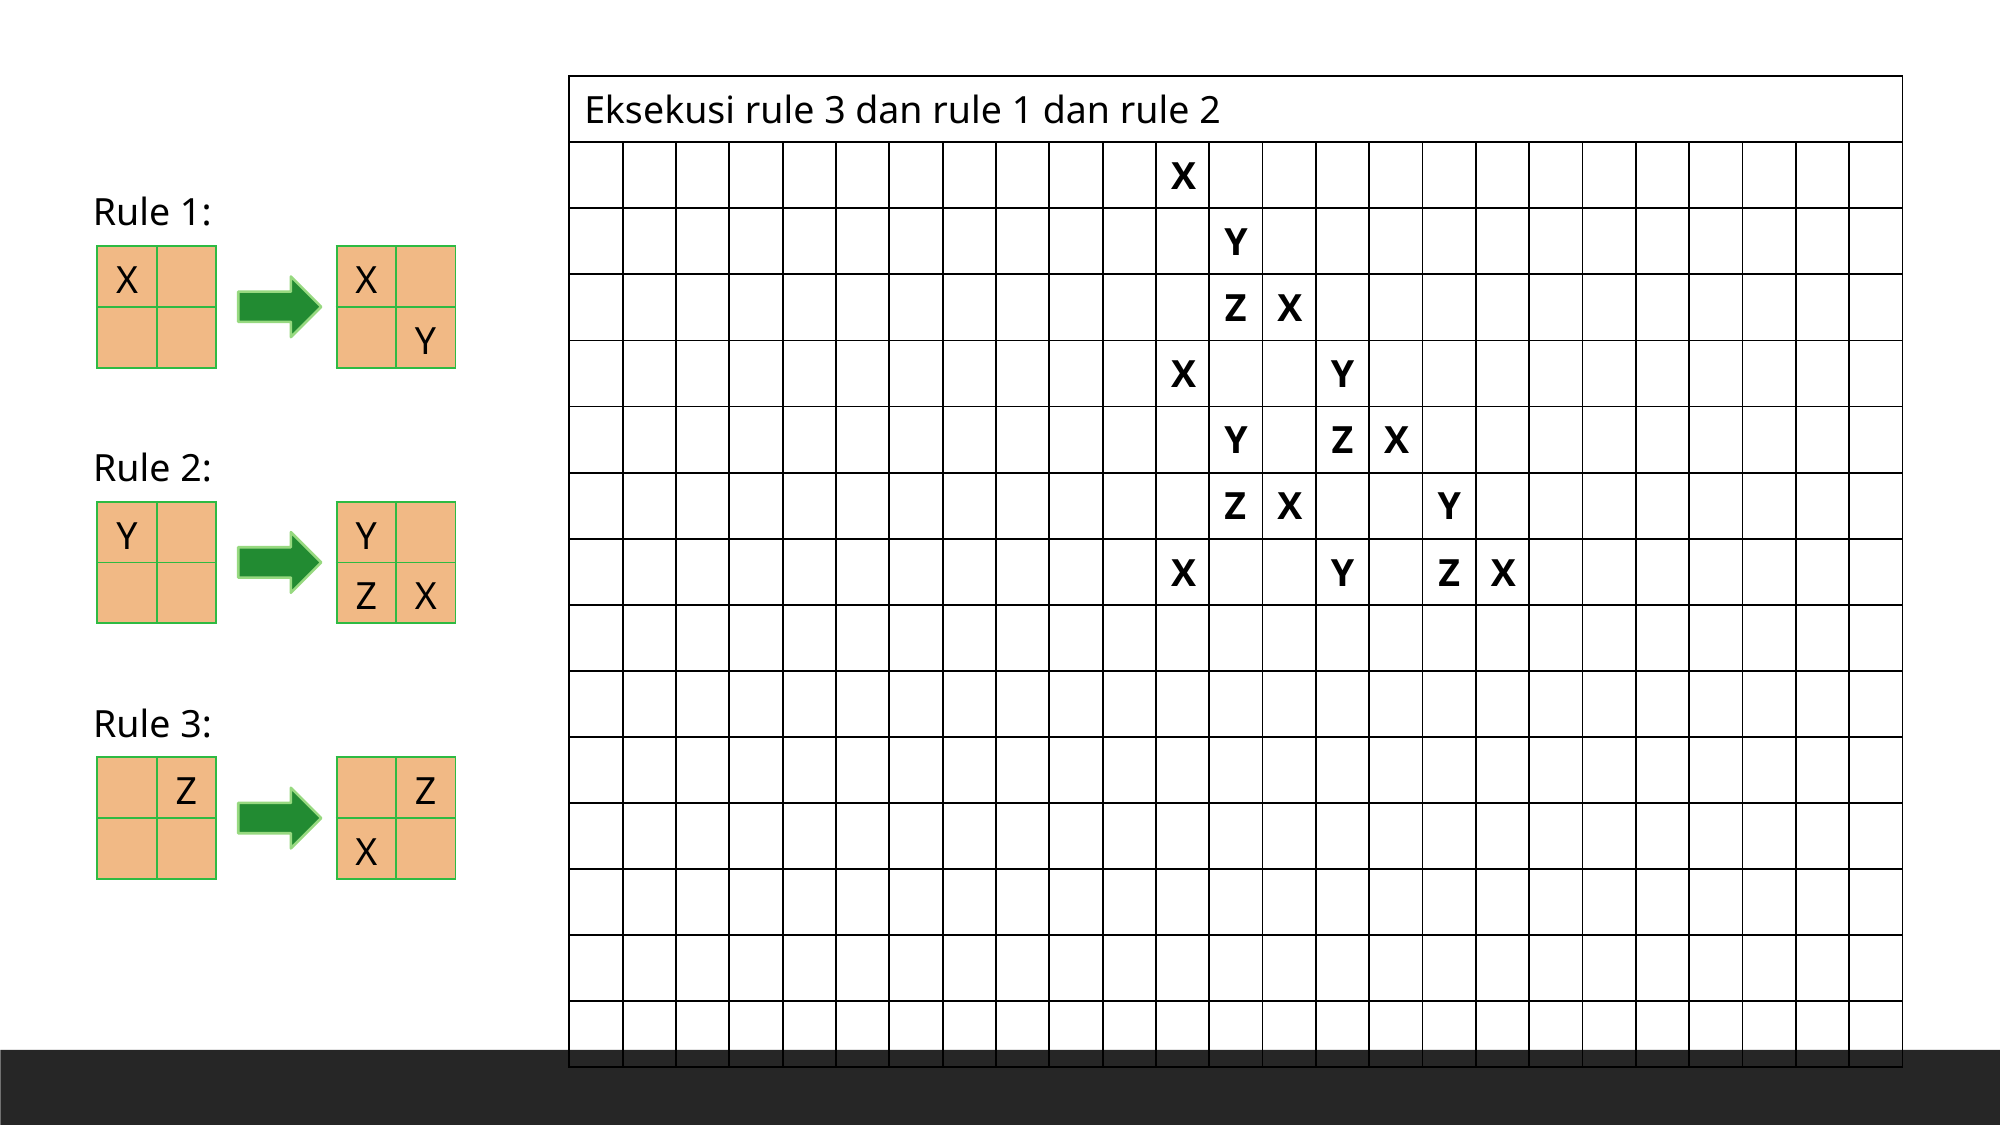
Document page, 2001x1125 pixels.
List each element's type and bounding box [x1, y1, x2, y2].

table_cell [730, 275, 782, 340]
table_cell [944, 804, 995, 868]
table_cell [944, 870, 995, 934]
table_cell [1050, 341, 1102, 406]
text_box [236, 275, 323, 339]
table_cell [624, 606, 675, 670]
table_cell [837, 870, 888, 934]
table_header [158, 503, 215, 562]
table_cell [837, 540, 888, 604]
table_cell [1583, 738, 1635, 802]
table_cell [624, 407, 675, 472]
table_cell [944, 1002, 995, 1066]
table_cell [837, 341, 888, 406]
table_cell [1690, 936, 1742, 1000]
table_cell [1477, 738, 1528, 802]
table_cell [1157, 870, 1208, 934]
table_cell [784, 1002, 835, 1066]
table_cell [1104, 672, 1155, 736]
table_cell [890, 1002, 942, 1066]
table_cell [1583, 870, 1635, 934]
table_cell [1637, 804, 1688, 868]
table_cell [1317, 738, 1368, 802]
table_cell [1477, 804, 1528, 868]
table_cell [1637, 143, 1688, 207]
table_cell [997, 870, 1048, 934]
table_cell [1637, 672, 1688, 736]
table_cell [677, 474, 728, 538]
table_cell [1797, 1002, 1848, 1066]
table_cell [1317, 870, 1368, 934]
table_cell [1743, 1002, 1795, 1066]
table_cell [1157, 936, 1208, 1000]
table_cell [1210, 275, 1262, 340]
table_cell [784, 936, 835, 1000]
table_cell [1690, 474, 1742, 538]
table_cell [1477, 143, 1528, 207]
table_cell [338, 819, 395, 878]
table_cell [944, 474, 995, 538]
table_cell [1423, 341, 1475, 406]
table_cell [1690, 540, 1742, 604]
table_cell [1637, 738, 1688, 802]
table_cell [837, 209, 888, 273]
table_cell [1210, 341, 1262, 406]
table_cell [1157, 804, 1208, 868]
table_cell [1263, 1002, 1315, 1066]
table_cell [1050, 275, 1102, 340]
table_cell [1530, 936, 1582, 1000]
table_cell [1477, 672, 1528, 736]
table_cell [1317, 1002, 1368, 1066]
table_cell [1317, 474, 1368, 538]
table_cell [1210, 804, 1262, 868]
table_cell [1637, 870, 1688, 934]
table_cell [570, 209, 622, 273]
table_cell [944, 275, 995, 340]
table_cell [890, 209, 942, 273]
table_cell [1583, 672, 1635, 736]
table_cell [1157, 275, 1208, 340]
table_cell [1530, 540, 1582, 604]
table_cell [1637, 275, 1688, 340]
table_cell [1423, 870, 1475, 934]
table_cell [730, 804, 782, 868]
table_cell [730, 606, 782, 670]
table_cell [1690, 341, 1742, 406]
text_box [78, 180, 239, 241]
table_cell [1317, 936, 1368, 1000]
table_cell [624, 672, 675, 736]
table_cell [1690, 870, 1742, 934]
table_cell [1370, 738, 1422, 802]
table_cell [890, 672, 942, 736]
table_cell [1317, 209, 1368, 273]
table_cell [1477, 407, 1528, 472]
table_cell [1583, 275, 1635, 340]
table_cell [837, 275, 888, 340]
table_cell [890, 738, 942, 802]
table_cell [1423, 738, 1475, 802]
table_cell [1743, 672, 1795, 736]
table_cell [1583, 1002, 1635, 1066]
table_cell [1370, 540, 1422, 604]
table_cell [1210, 474, 1262, 538]
table_cell [1477, 936, 1528, 1000]
table_cell [997, 540, 1048, 604]
text_box [78, 436, 403, 497]
table_cell [890, 474, 942, 538]
table_cell [1263, 143, 1315, 207]
table_cell [837, 407, 888, 472]
table_cell [397, 563, 455, 622]
table_cell [1797, 738, 1848, 802]
table_cell [624, 540, 675, 604]
table_cell [1797, 540, 1848, 604]
table_cell [1104, 341, 1155, 406]
table_cell [1050, 209, 1102, 273]
table_cell [1157, 407, 1208, 472]
table_cell [1797, 606, 1848, 670]
table_cell [1370, 275, 1422, 340]
table_cell [1263, 936, 1315, 1000]
table_cell [997, 407, 1048, 472]
table_cell [677, 672, 728, 736]
table_cell [1317, 275, 1368, 340]
table_cell [944, 672, 995, 736]
table_cell [1050, 870, 1102, 934]
table_cell [1797, 936, 1848, 1000]
table_header [98, 503, 156, 562]
table_cell [730, 209, 782, 273]
table_cell [1690, 209, 1742, 273]
table_cell [1530, 672, 1582, 736]
table_cell [570, 275, 622, 340]
table_cell [1423, 606, 1475, 670]
table_cell [1104, 209, 1155, 273]
table_cell [1210, 143, 1262, 207]
table_cell [997, 474, 1048, 538]
table_cell [1637, 1002, 1688, 1066]
table_cell [1583, 407, 1635, 472]
table_cell [890, 275, 942, 340]
table_cell [397, 308, 455, 367]
table_cell [1690, 407, 1742, 472]
table_cell [730, 870, 782, 934]
table_cell [1797, 407, 1848, 472]
table_cell [1050, 936, 1102, 1000]
table_cell [1530, 1002, 1582, 1066]
table_cell [1210, 540, 1262, 604]
table_cell [570, 804, 622, 868]
table_cell [1263, 341, 1315, 406]
table_cell [1210, 407, 1262, 472]
table_cell [1637, 606, 1688, 670]
table_cell [677, 341, 728, 406]
table_cell [1850, 275, 1902, 340]
table_header [338, 247, 395, 306]
table_cell [1423, 407, 1475, 472]
table_cell [890, 341, 942, 406]
table_cell [1423, 474, 1475, 538]
table_cell [730, 936, 782, 1000]
table_cell [1743, 738, 1795, 802]
table_cell [1797, 275, 1848, 340]
table_header [397, 503, 455, 562]
table_cell [1850, 870, 1902, 934]
table_cell [1797, 870, 1848, 934]
table_cell [1050, 672, 1102, 736]
table_cell [1477, 870, 1528, 934]
table_cell [1530, 804, 1582, 868]
table_cell [1210, 209, 1262, 273]
table_cell [570, 738, 622, 802]
table_cell [1263, 672, 1315, 736]
table_cell [1743, 209, 1795, 273]
table_cell [338, 563, 395, 622]
table_cell [570, 936, 622, 1000]
table_cell [158, 563, 215, 622]
table_cell [1050, 540, 1102, 604]
table_cell [997, 275, 1048, 340]
table_cell [677, 738, 728, 802]
table_cell [1263, 870, 1315, 934]
table_cell [1263, 275, 1315, 340]
table_cell [837, 936, 888, 1000]
table_cell [1423, 672, 1475, 736]
table_cell [1263, 209, 1315, 273]
table_cell [1583, 804, 1635, 868]
table_cell [997, 143, 1048, 207]
table_cell [1423, 143, 1475, 207]
table_cell [1050, 474, 1102, 538]
table_cell [1743, 540, 1795, 604]
table_cell [570, 606, 622, 670]
table_cell [677, 209, 728, 273]
table_cell [1050, 143, 1102, 207]
table_cell [1104, 738, 1155, 802]
table_cell [1157, 474, 1208, 538]
table_cell [1530, 143, 1582, 207]
table_cell [1850, 936, 1902, 1000]
table_cell [1317, 407, 1368, 472]
table_cell [890, 804, 942, 868]
table_header [158, 247, 215, 306]
table_cell [1263, 738, 1315, 802]
table_cell [1690, 672, 1742, 736]
table_cell [1050, 407, 1102, 472]
table_header [98, 247, 156, 306]
table_cell [1583, 209, 1635, 273]
table_header [397, 247, 455, 306]
table_cell [944, 738, 995, 802]
table_cell [1370, 606, 1422, 670]
table_cell [1317, 540, 1368, 604]
table_cell [338, 308, 395, 367]
table_cell [1530, 341, 1582, 406]
table_cell [1583, 143, 1635, 207]
table_cell [1530, 870, 1582, 934]
table_cell [1477, 209, 1528, 273]
table_cell [624, 936, 675, 1000]
table_cell [1104, 804, 1155, 868]
table_cell [890, 870, 942, 934]
table_cell [1637, 474, 1688, 538]
table_cell [1104, 407, 1155, 472]
table_cell [624, 341, 675, 406]
table_cell [730, 143, 782, 207]
table_cell [1157, 738, 1208, 802]
table_cell [1690, 738, 1742, 802]
table_cell [624, 474, 675, 538]
table_cell [1850, 341, 1902, 406]
table_cell [1797, 143, 1848, 207]
table_cell [837, 143, 888, 207]
table_cell [1797, 672, 1848, 736]
table_cell [677, 804, 728, 868]
table_cell [624, 209, 675, 273]
table_cell [997, 341, 1048, 406]
table_cell [1157, 606, 1208, 670]
table_cell [677, 540, 728, 604]
table_cell [1370, 143, 1422, 207]
table_cell [1850, 540, 1902, 604]
table_cell [1263, 804, 1315, 868]
table_cell [1477, 275, 1528, 340]
table_cell [1370, 474, 1422, 538]
table_cell [997, 936, 1048, 1000]
table_cell [677, 275, 728, 340]
table_cell [677, 606, 728, 670]
table_cell [98, 308, 156, 367]
table_cell [1423, 936, 1475, 1000]
table_cell [1637, 540, 1688, 604]
table_cell [1797, 804, 1848, 868]
table_cell [1583, 341, 1635, 406]
table_cell [1690, 606, 1742, 670]
table_cell [1743, 474, 1795, 538]
table_cell [1263, 606, 1315, 670]
table_cell [1423, 275, 1475, 340]
table_cell [624, 738, 675, 802]
table_cell [1104, 143, 1155, 207]
table_cell [1583, 936, 1635, 1000]
table_cell [944, 540, 995, 604]
table_cell [1477, 474, 1528, 538]
table_cell [570, 474, 622, 538]
table_cell [1743, 407, 1795, 472]
table_cell [570, 1002, 622, 1066]
table_cell [837, 672, 888, 736]
table_cell [1743, 870, 1795, 934]
table_cell [944, 407, 995, 472]
table_cell [570, 407, 622, 472]
table_cell [1797, 209, 1848, 273]
table_cell [1263, 407, 1315, 472]
table_cell [784, 606, 835, 670]
table_cell [1850, 143, 1902, 207]
table_cell [158, 308, 215, 367]
table_cell [1104, 1002, 1155, 1066]
table_cell [730, 407, 782, 472]
table_cell [1317, 341, 1368, 406]
table_cell [837, 1002, 888, 1066]
table_cell [997, 209, 1048, 273]
table_cell [1210, 1002, 1262, 1066]
table_cell [1370, 936, 1422, 1000]
table_cell [1157, 143, 1208, 207]
table_cell [1210, 936, 1262, 1000]
table_cell [1104, 275, 1155, 340]
table_cell [837, 606, 888, 670]
table_cell [1850, 672, 1902, 736]
table_cell [1370, 870, 1422, 934]
table_cell [677, 143, 728, 207]
table_cell [1690, 1002, 1742, 1066]
table_header [338, 758, 395, 817]
table_cell [837, 474, 888, 538]
table_cell [784, 341, 835, 406]
table_cell [1423, 209, 1475, 273]
table_cell [1104, 540, 1155, 604]
table_cell [730, 540, 782, 604]
table_cell [784, 738, 835, 802]
table_cell [1637, 341, 1688, 406]
table_cell [677, 870, 728, 934]
table_cell [944, 936, 995, 1000]
table_cell [997, 606, 1048, 670]
table_cell [1743, 341, 1795, 406]
table_header [98, 758, 156, 817]
table_cell [1530, 209, 1582, 273]
table_cell [624, 275, 675, 340]
table_cell [1317, 804, 1368, 868]
table_cell [730, 738, 782, 802]
table_cell [1530, 738, 1582, 802]
table_header [158, 758, 215, 817]
table_cell [570, 672, 622, 736]
table_cell [1850, 407, 1902, 472]
table_cell [1743, 143, 1795, 207]
text_box [78, 692, 403, 752]
table_cell [890, 143, 942, 207]
table_cell [890, 407, 942, 472]
table_cell [570, 143, 622, 207]
table_cell [1637, 407, 1688, 472]
table_cell [1104, 474, 1155, 538]
table_cell [1637, 209, 1688, 273]
table_cell [1583, 606, 1635, 670]
table_cell [1477, 540, 1528, 604]
table_cell [944, 606, 995, 670]
table_cell [1583, 540, 1635, 604]
table_cell [730, 672, 782, 736]
table_cell [1850, 1002, 1902, 1066]
table_cell [98, 819, 156, 878]
table_cell [890, 540, 942, 604]
text_box [236, 530, 323, 594]
table_cell [624, 870, 675, 934]
table_cell [1690, 143, 1742, 207]
table_cell [1317, 606, 1368, 670]
table_cell [677, 407, 728, 472]
table_cell [944, 209, 995, 273]
table_cell [1210, 672, 1262, 736]
table_cell [677, 1002, 728, 1066]
table_cell [1530, 474, 1582, 538]
table_cell [1743, 606, 1795, 670]
table_cell [1157, 672, 1208, 736]
table_cell [1157, 540, 1208, 604]
table_cell [1530, 407, 1582, 472]
table_cell [1317, 143, 1368, 207]
table_cell [730, 474, 782, 538]
table_cell [784, 804, 835, 868]
table_cell [1743, 275, 1795, 340]
table_cell [1210, 606, 1262, 670]
table_cell [997, 1002, 1048, 1066]
table_cell [1423, 804, 1475, 868]
table_cell [837, 804, 888, 868]
table_cell [1370, 1002, 1422, 1066]
table_cell [1530, 275, 1582, 340]
table_cell [784, 407, 835, 472]
table_cell [784, 143, 835, 207]
table_cell [1370, 407, 1422, 472]
table_cell [1050, 1002, 1102, 1066]
table_cell [730, 1002, 782, 1066]
table_cell [1423, 1002, 1475, 1066]
table_cell [730, 341, 782, 406]
table_cell [1850, 606, 1902, 670]
table_cell [1850, 209, 1902, 273]
table_cell [1477, 1002, 1528, 1066]
table_cell [1370, 672, 1422, 736]
table_cell [158, 819, 215, 878]
table_cell [944, 341, 995, 406]
table_header [570, 77, 1902, 141]
table_cell [1210, 738, 1262, 802]
table_cell [1850, 738, 1902, 802]
table_cell [1370, 341, 1422, 406]
table_cell [837, 738, 888, 802]
table_header [338, 503, 395, 562]
table_cell [1104, 936, 1155, 1000]
table_cell [890, 606, 942, 670]
table_cell [1850, 474, 1902, 538]
table_cell [1370, 209, 1422, 273]
table_cell [1423, 540, 1475, 604]
table_cell [784, 275, 835, 340]
table_cell [1743, 936, 1795, 1000]
table_cell [1050, 738, 1102, 802]
table_cell [1637, 936, 1688, 1000]
table_cell [1263, 540, 1315, 604]
table_cell [1850, 804, 1902, 868]
table_cell [677, 936, 728, 1000]
table_cell [1210, 870, 1262, 934]
table_cell [784, 870, 835, 934]
table_cell [944, 143, 995, 207]
table_cell [1104, 870, 1155, 934]
table_cell [624, 804, 675, 868]
table_cell [570, 540, 622, 604]
text_box [236, 786, 323, 850]
table_cell [1797, 341, 1848, 406]
table_cell [1263, 474, 1315, 538]
table_cell [1157, 1002, 1208, 1066]
table_cell [397, 819, 455, 878]
table_cell [1104, 606, 1155, 670]
table_cell [784, 209, 835, 273]
table_cell [784, 474, 835, 538]
table_cell [1157, 209, 1208, 273]
table_cell [1050, 804, 1102, 868]
table_cell [1317, 672, 1368, 736]
table_cell [570, 341, 622, 406]
table_cell [784, 540, 835, 604]
table_cell [1157, 341, 1208, 406]
table_cell [624, 143, 675, 207]
table_cell [98, 563, 156, 622]
table_header [397, 758, 455, 817]
table_cell [624, 1002, 675, 1066]
table_cell [1690, 804, 1742, 868]
table_cell [1583, 474, 1635, 538]
table_cell [784, 672, 835, 736]
table_cell [570, 870, 622, 934]
table_cell [890, 936, 942, 1000]
table_cell [1477, 341, 1528, 406]
table_cell [997, 672, 1048, 736]
table_cell [1370, 804, 1422, 868]
table_cell [1690, 275, 1742, 340]
table_cell [997, 804, 1048, 868]
table_cell [1797, 474, 1848, 538]
table_cell [1050, 606, 1102, 670]
table_cell [997, 738, 1048, 802]
table_cell [1477, 606, 1528, 670]
table_cell [1530, 606, 1582, 670]
table_cell [1743, 804, 1795, 868]
